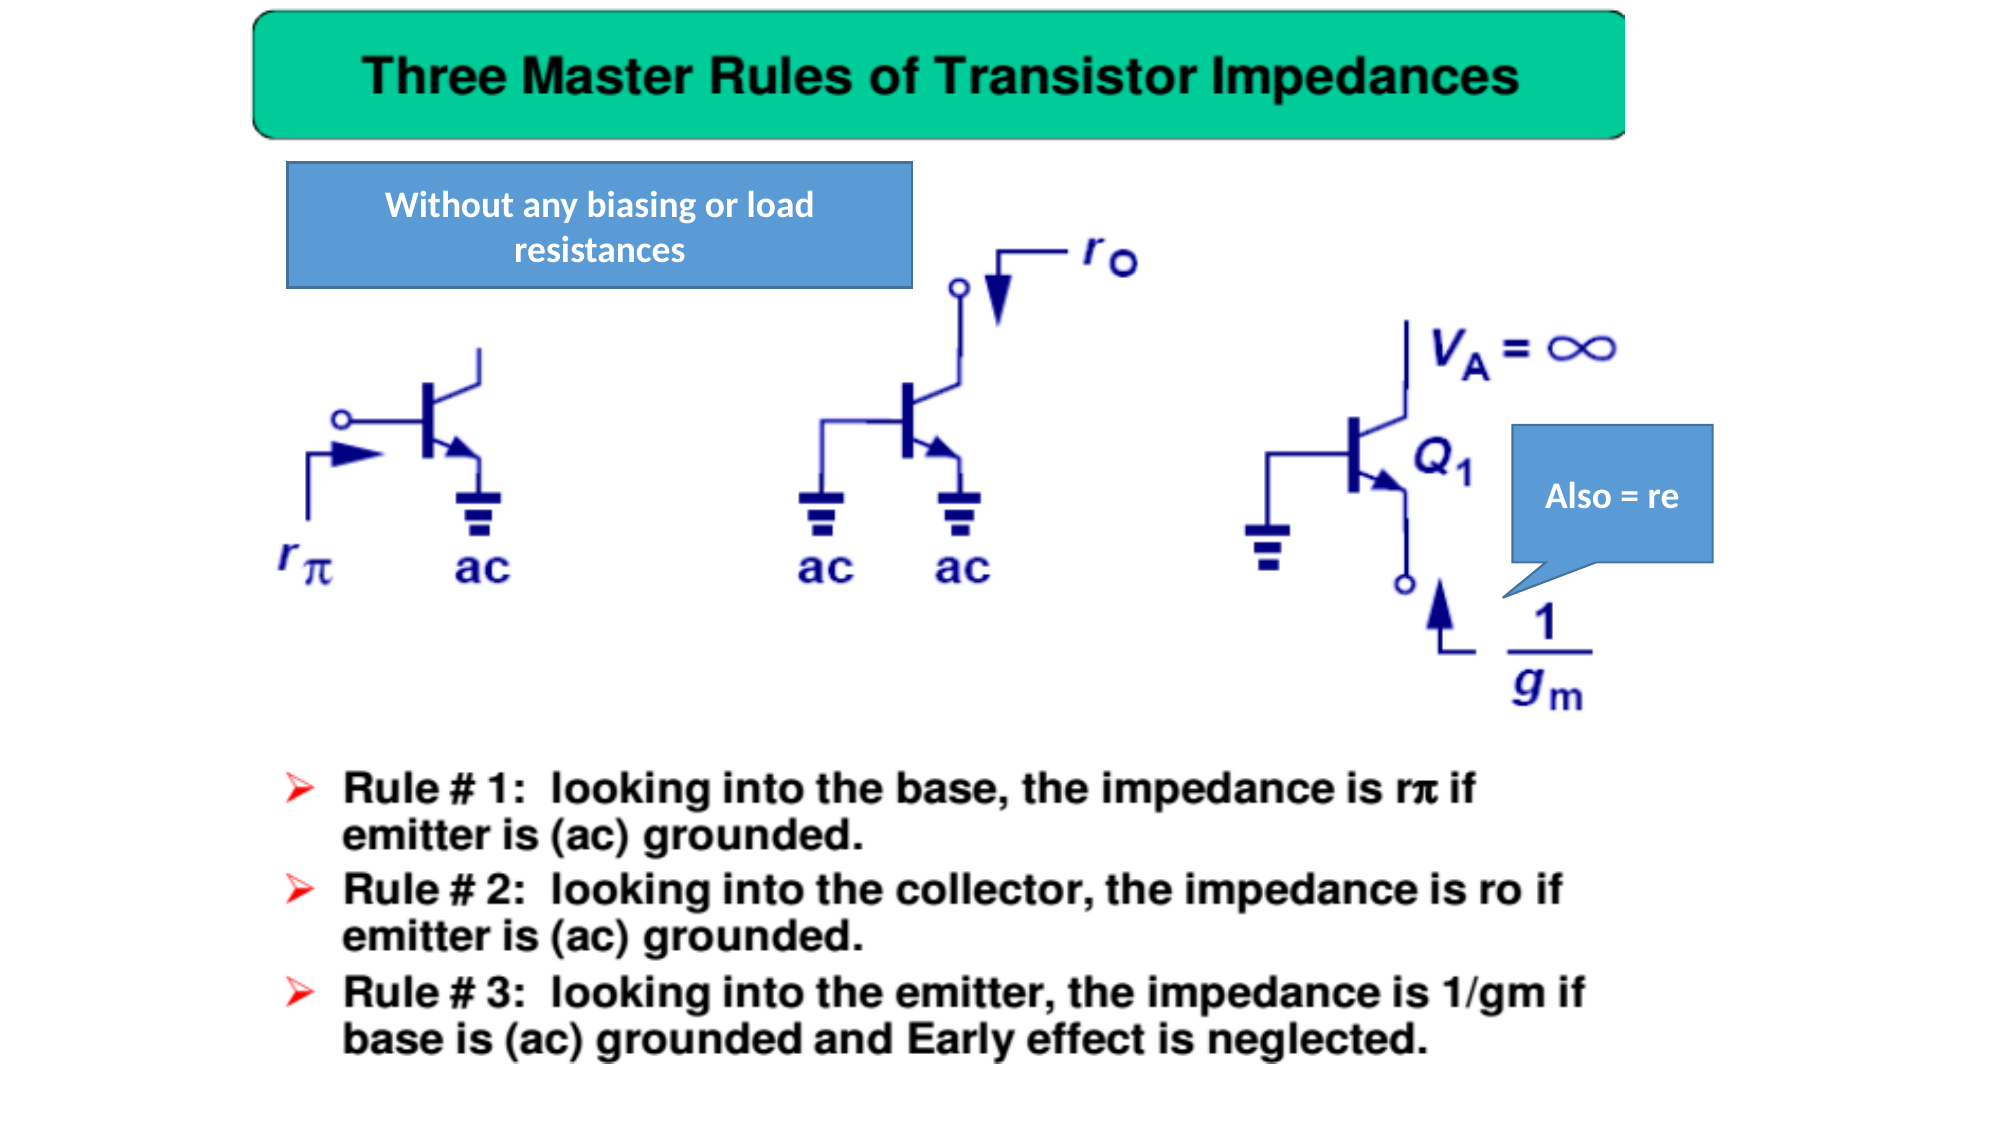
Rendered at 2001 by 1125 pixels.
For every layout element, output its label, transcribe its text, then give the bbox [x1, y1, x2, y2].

text_box Also = re [1625, 423, 1714, 564]
picture [249, 0, 1625, 1065]
